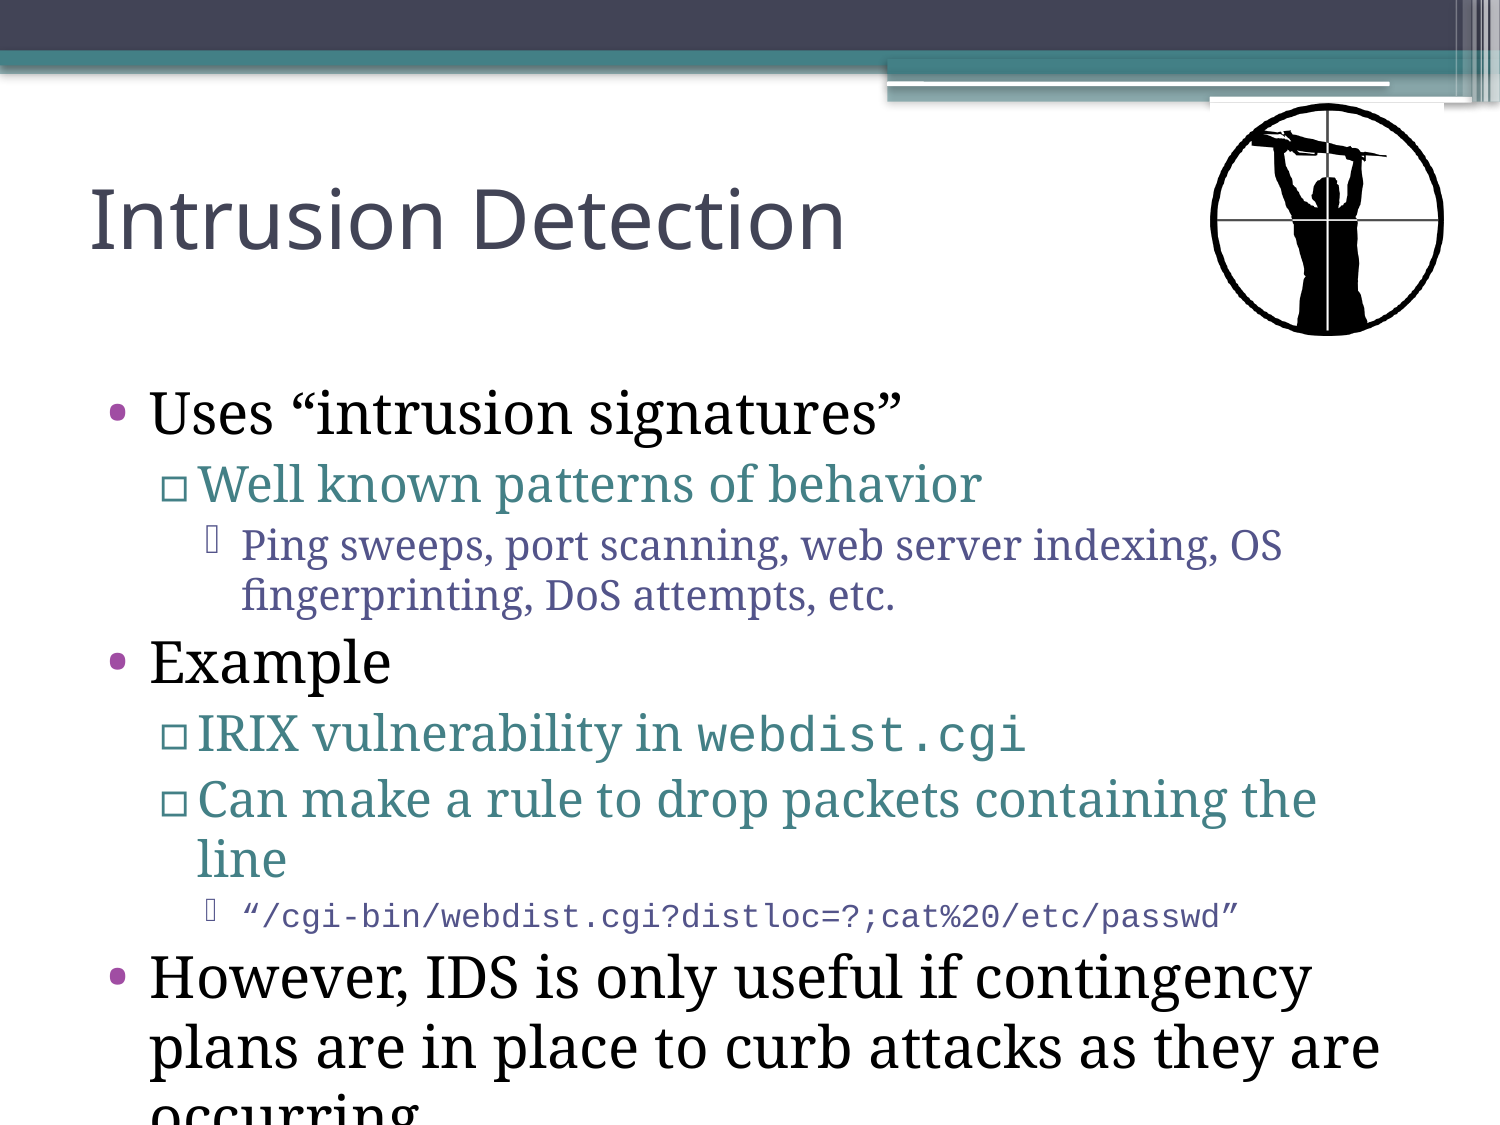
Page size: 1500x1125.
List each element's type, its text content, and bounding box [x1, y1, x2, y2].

title Intrusion Detection [75, 129, 1203, 304]
list Uses “intrusion signatures” Well known patterns of behavior Ping sweeps, port scanning, web server indexing, OS fingerprinting, DoS attempts, etc. Example IRIX vulnerability in webdist.cgi Can make a rule to drop packets containing the line “/cgi-bin/webdist.cgi?distloc=?;cat%20/etc/passwd” However, IDS is only useful if contingency plans are in place to curb attacks as they are occurring [75, 368, 1425, 1079]
picture [1210, 102, 1444, 336]
